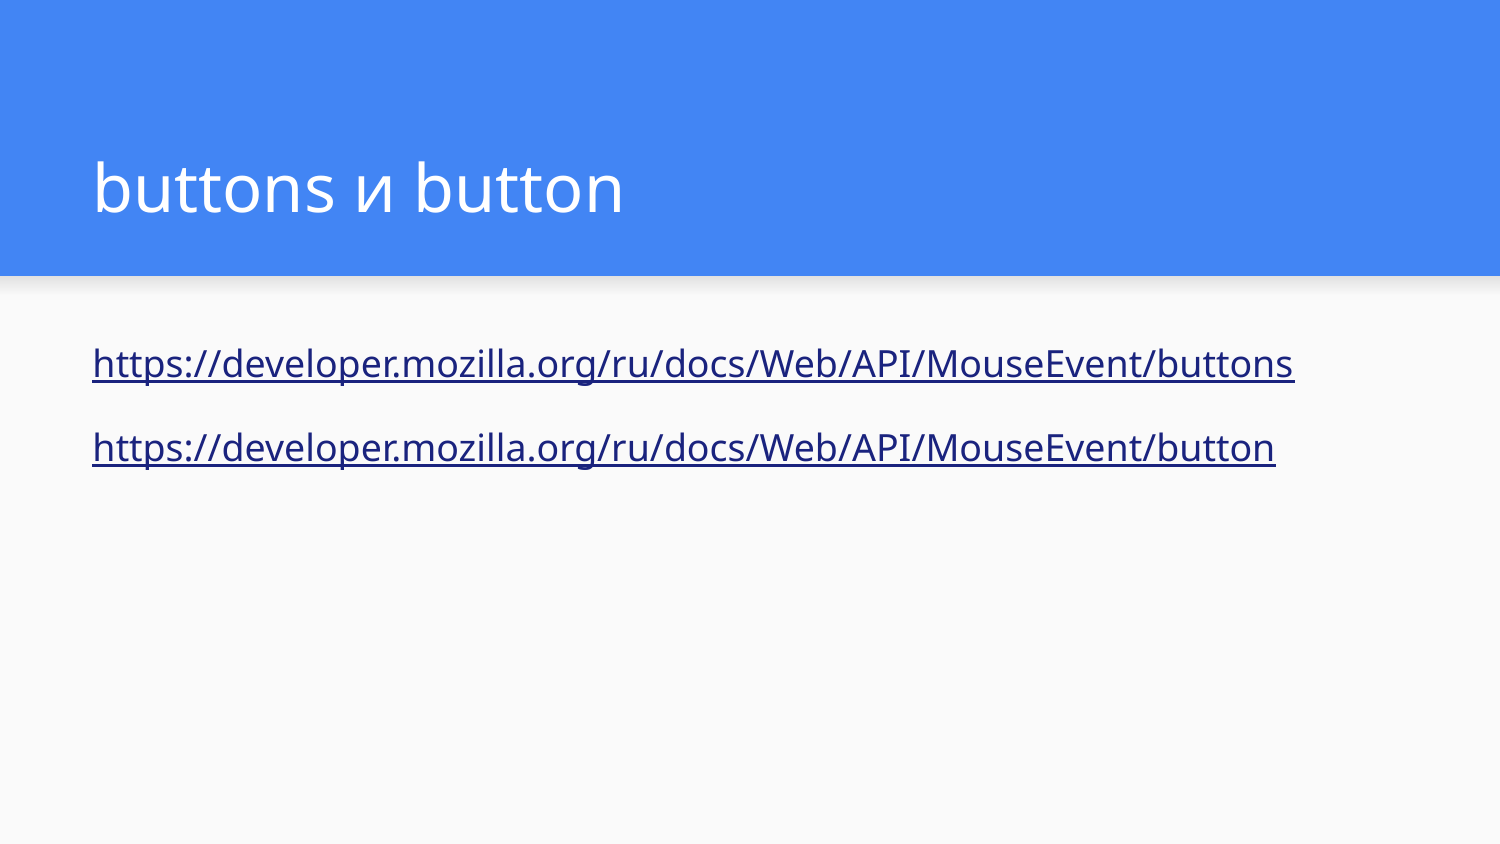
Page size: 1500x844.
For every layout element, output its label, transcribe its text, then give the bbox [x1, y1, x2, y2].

list https://developer.mozilla.org/ru/docs/Web/API/MouseEvent/buttons https://developer.mozilla.org/ru/docs/Web/API/MouseEvent/button [77, 314, 1427, 760]
title buttons и button [77, 121, 1427, 248]
